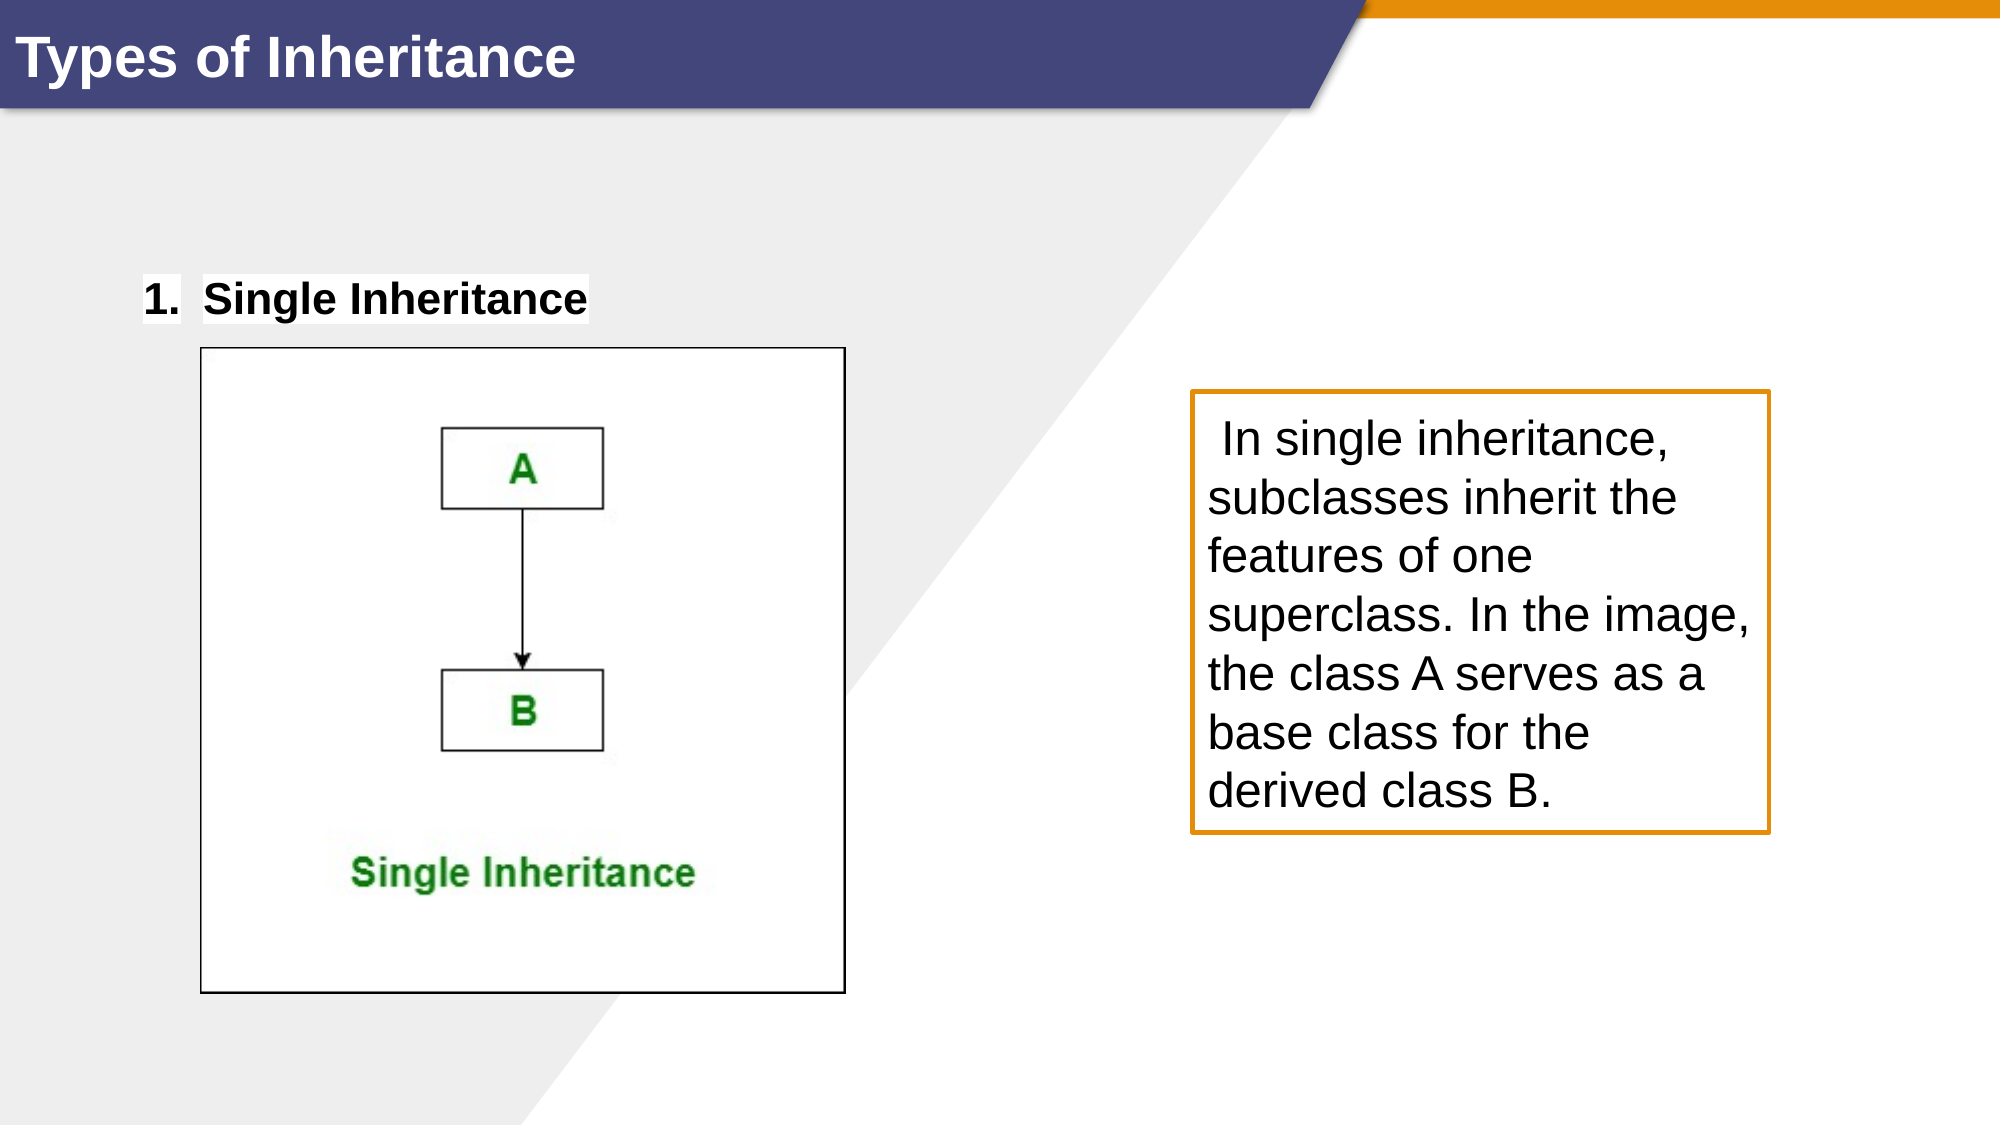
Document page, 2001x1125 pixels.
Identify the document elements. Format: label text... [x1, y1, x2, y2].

picture [200, 347, 847, 994]
text_box Types of Inheritance [0, 0, 1367, 109]
text_box Single Inheritance p;[iooiihjhbnbvn [113, 140, 2000, 1125]
text_box In single inheritance, subclasses inherit the features of one superclass. In the image, the class A serves as a base class for the derived class B. [1192, 391, 1769, 833]
